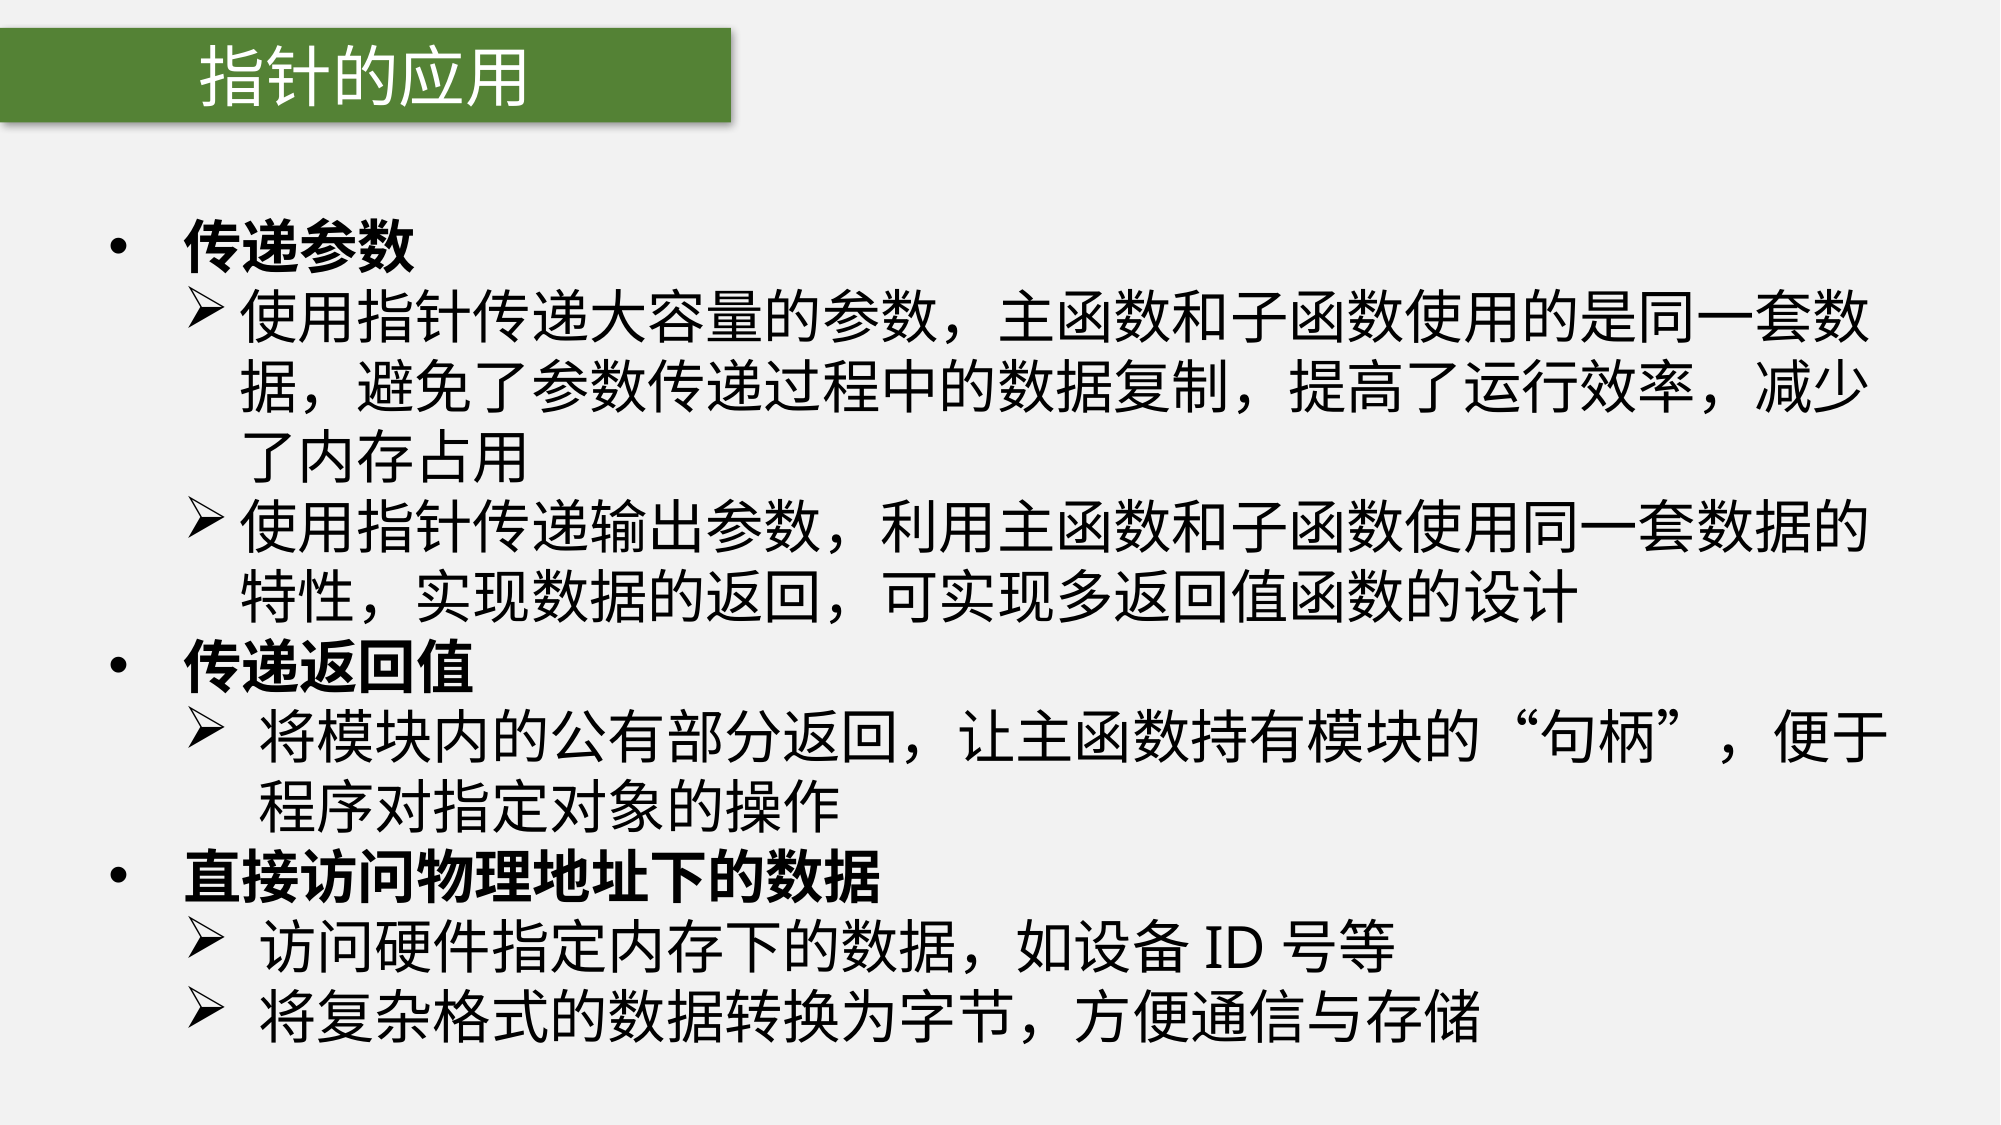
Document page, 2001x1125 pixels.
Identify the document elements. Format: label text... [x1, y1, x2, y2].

text_box 指针的应用 [0, 27, 732, 123]
text_box 传递参数 使用指针传递大容量的参数，主函数和子函数使用的是同一套数据，避免了参数传递过程中的数据复制，提高了运行效率，减少了内存占用 使用指针传递输出参数，利用主函数和子函数使用同一套数据的特性，实现数据的返回，可实现多返回值函数的设计 传递返回值 将模块内的公有部分返回，让主函数持有模块的“句柄”，便于程序对指定对象的操作 直接访问物理地址下的数据 访问硬件指定内存下的数据，如设备ID号等 将复杂格式的数据转换为字节，方便通信与存储 [93, 202, 1907, 1058]
